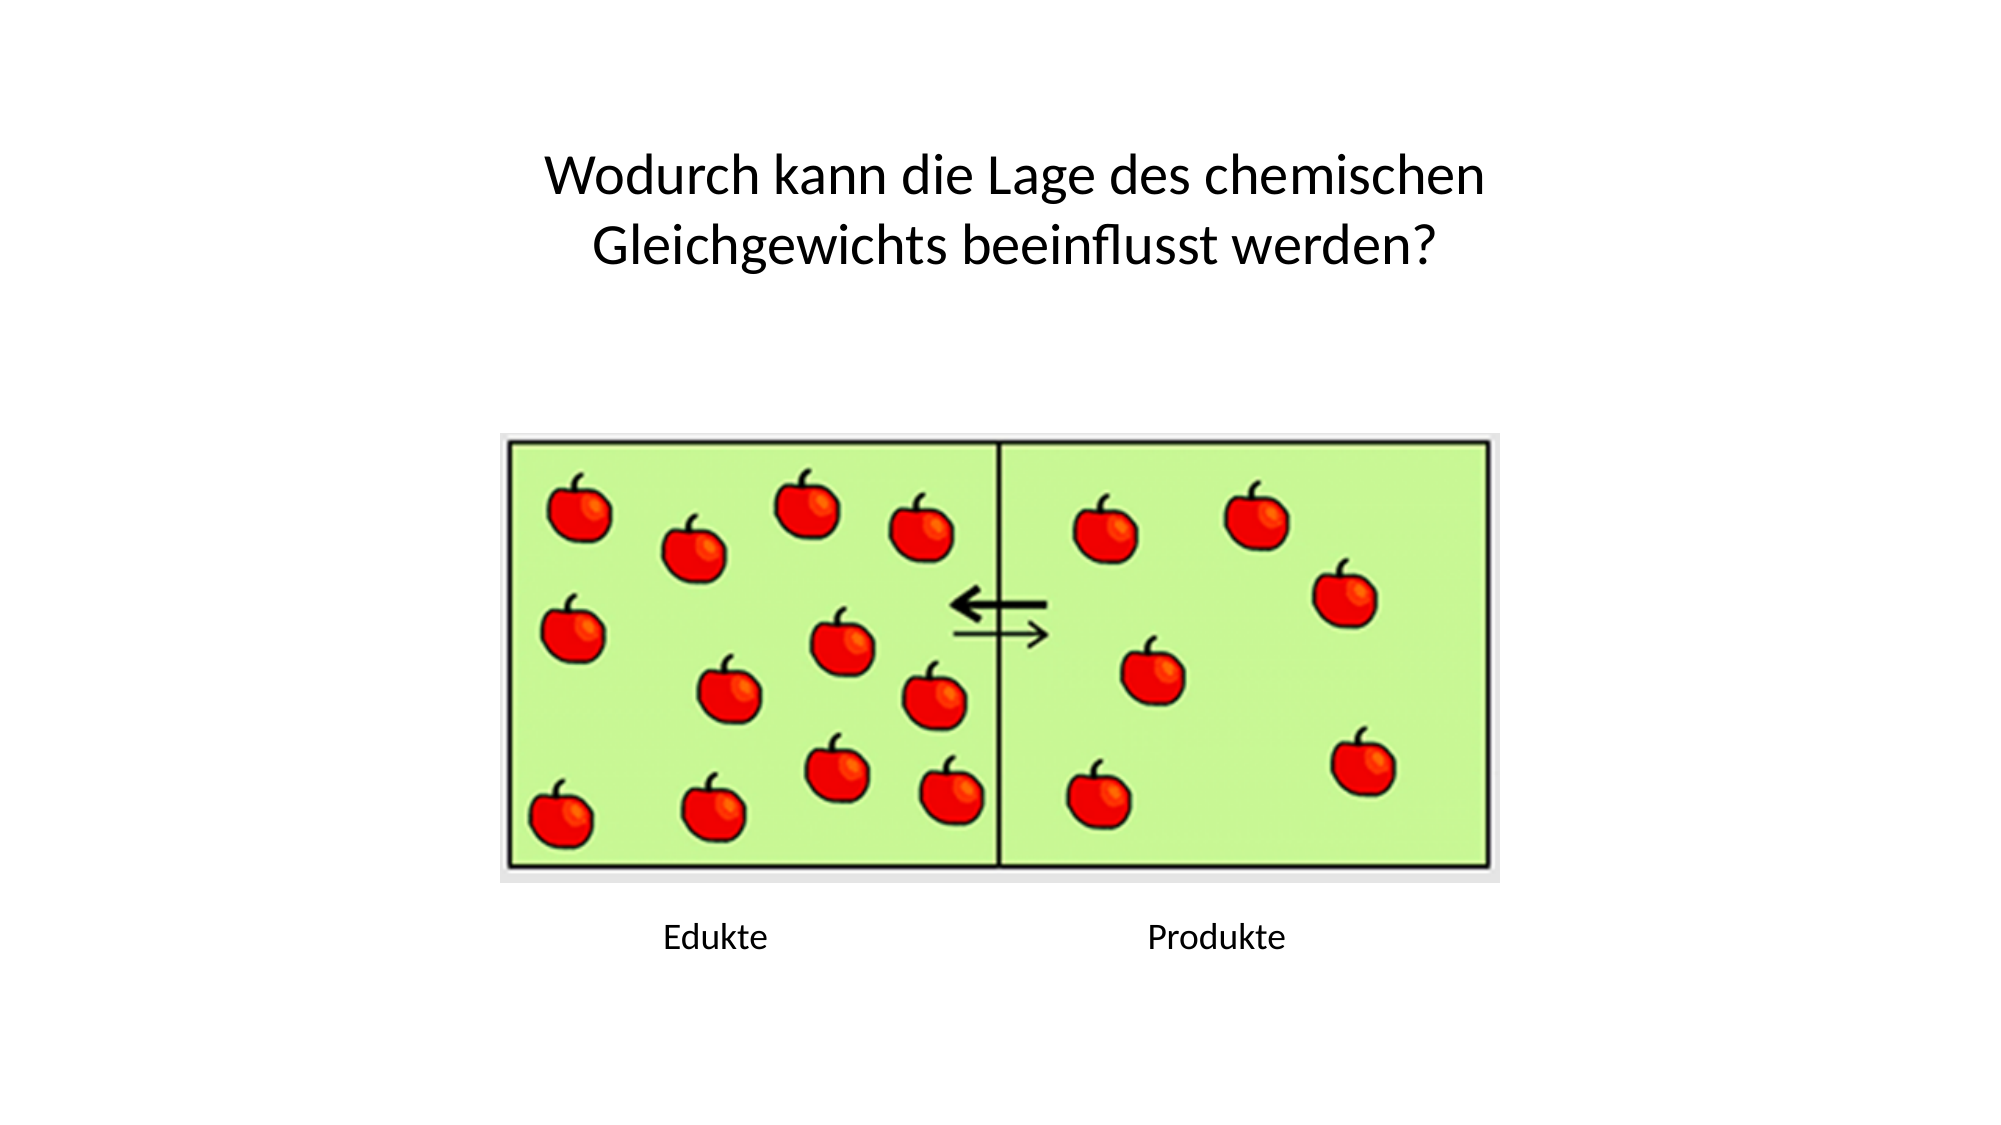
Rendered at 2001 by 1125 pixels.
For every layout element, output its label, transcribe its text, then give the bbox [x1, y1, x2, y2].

text_box Produkte [1132, 904, 1352, 965]
text_box Wodurch kann die Lage des chemischen Gleichgewichts beeinflusst werden? [468, 128, 1563, 284]
picture [500, 433, 1500, 883]
text_box Edukte [648, 904, 868, 965]
